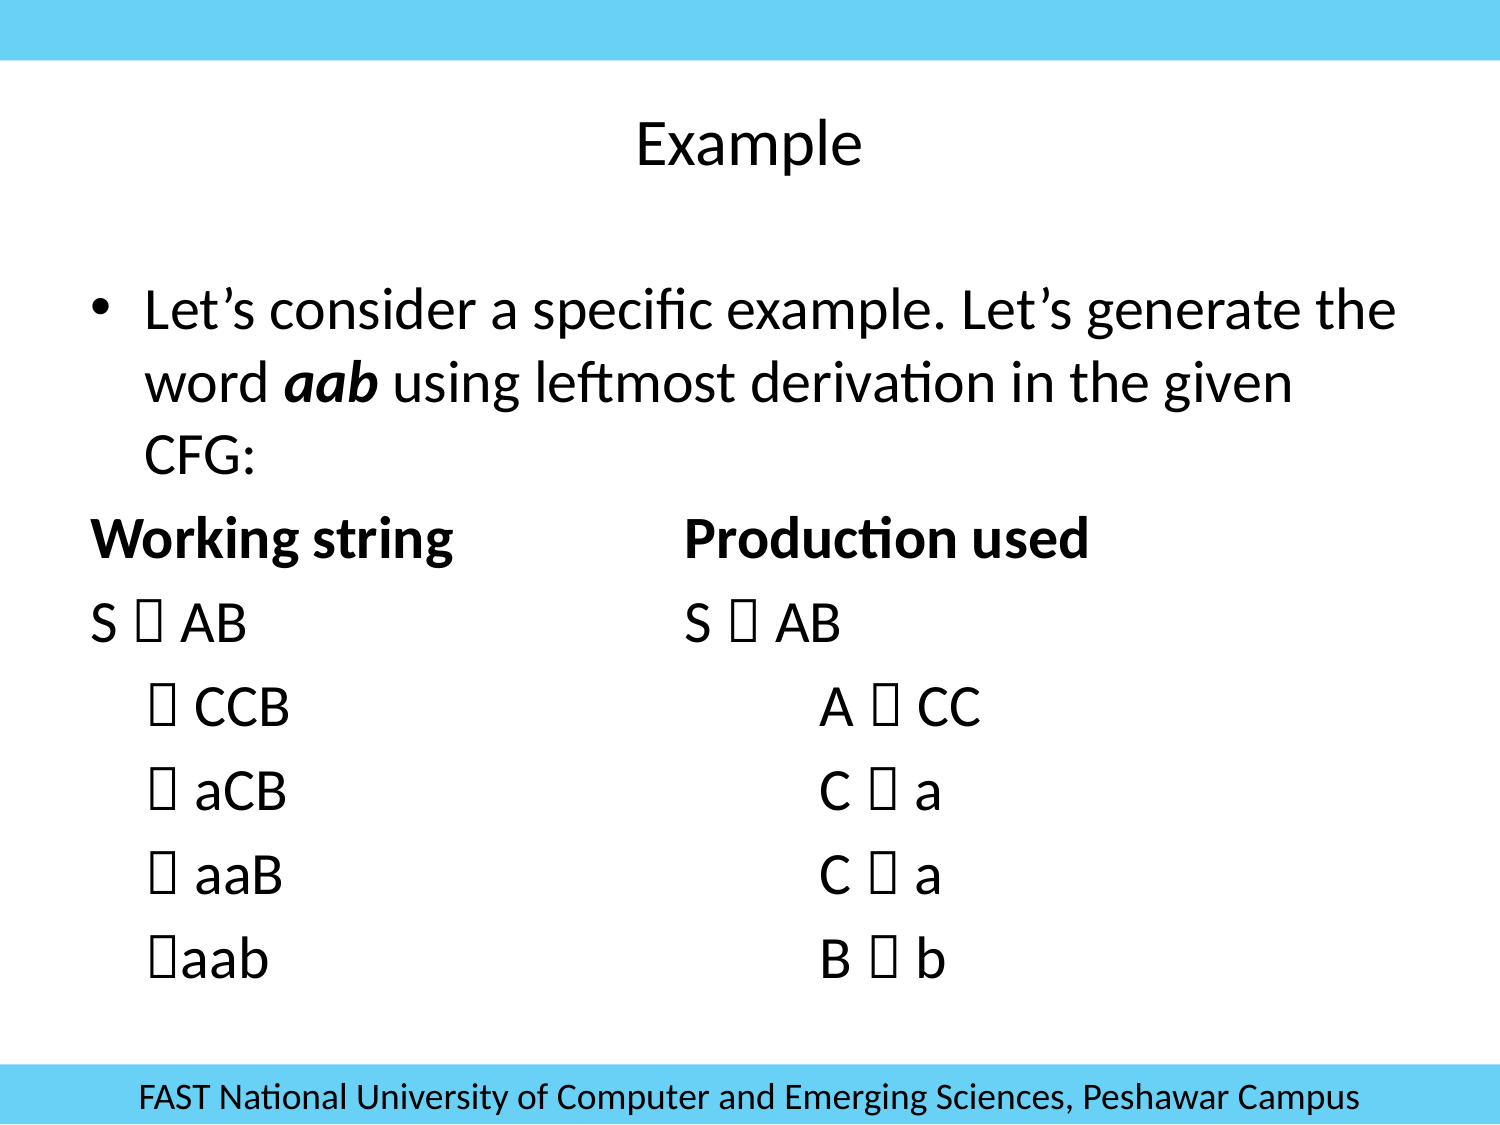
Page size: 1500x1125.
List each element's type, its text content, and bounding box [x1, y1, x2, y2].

list Let’s consider a specific example. Let’s generate the word aab using leftmost derivation in the given CFG: Working string Production used S  AB S  AB  CCB A  CC  aCB C  a  aaB C  a aab B  b [75, 262, 1425, 1005]
title Example [75, 45, 1425, 233]
